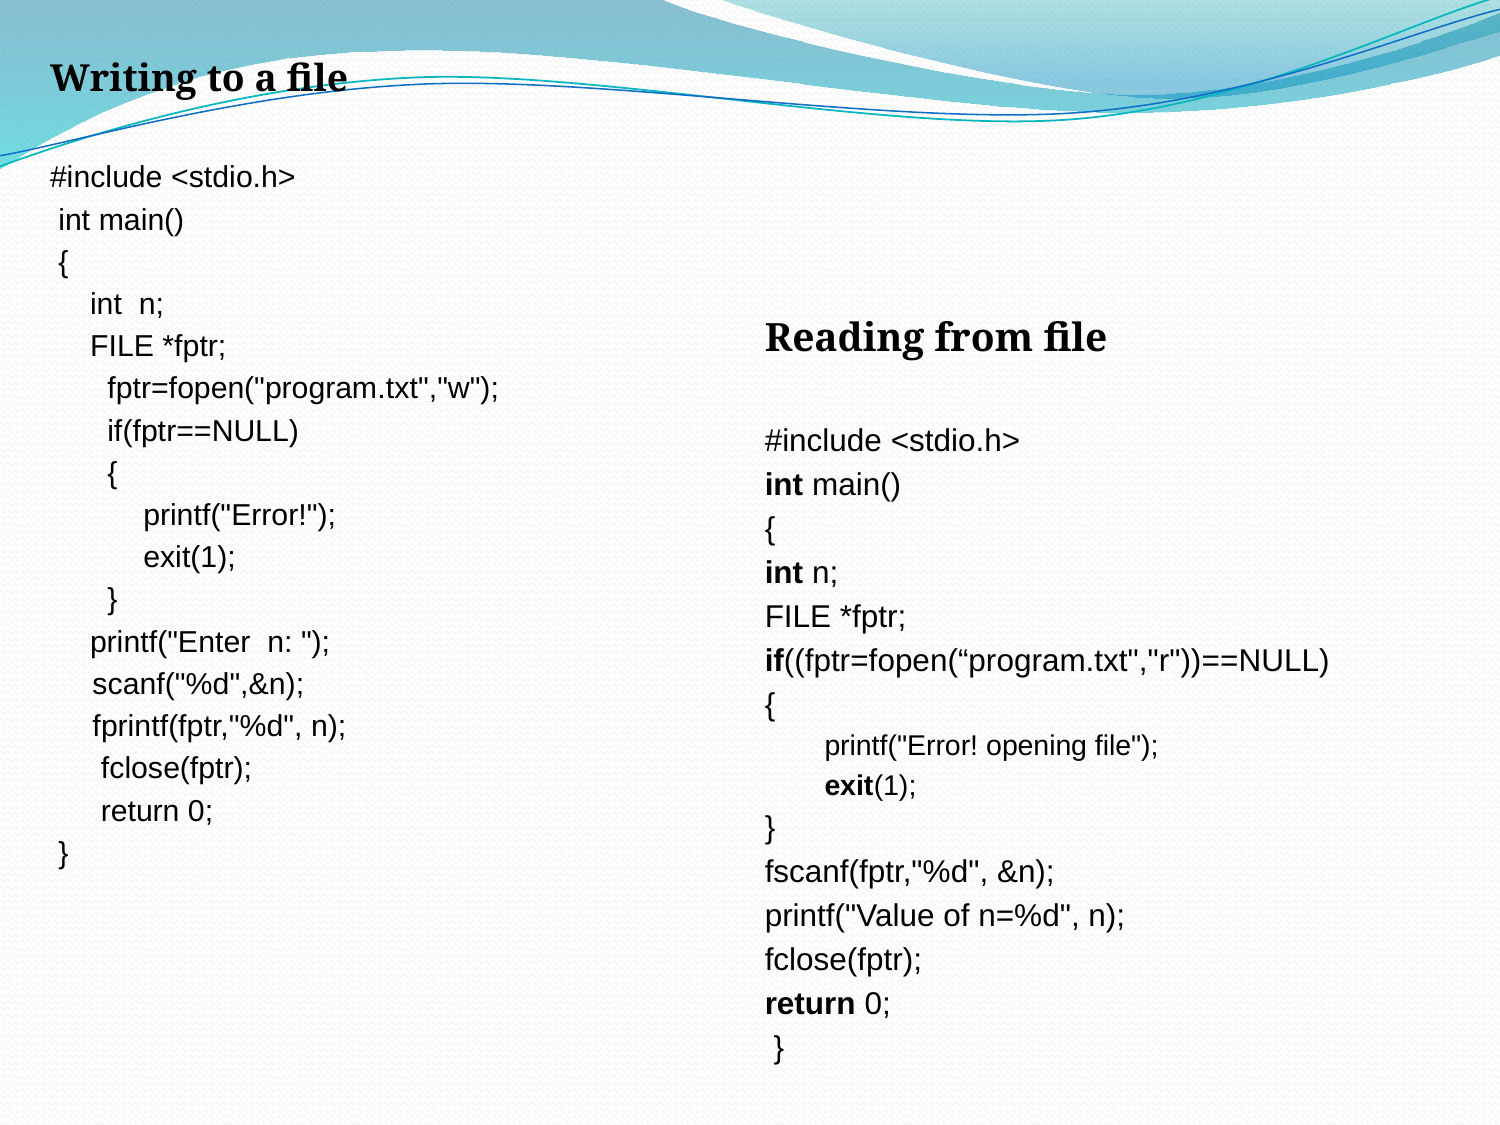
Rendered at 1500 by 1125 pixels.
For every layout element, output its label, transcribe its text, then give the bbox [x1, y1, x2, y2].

list Writing to a file #include <stdio.h> int main() { int n; FILE *fptr; fptr=fopen("program.txt","w"); if(fptr==NULL) { printf("Error!"); exit(1); } printf("Enter n: "); scanf("%d",&n); fprintf(fptr,"%d", n); fclose(fptr); return 0; } [35, 46, 726, 879]
list Reading from file #include <stdio.h> int main() { int n; FILE *fptr; if((fptr=fopen(“program.txt","r"))==NULL) { printf("Error! opening file"); exit(1); } fscanf(fptr,"%d", &n); printf("Value of n=%d", n); fclose(fptr); return 0; } [750, 304, 1500, 1079]
